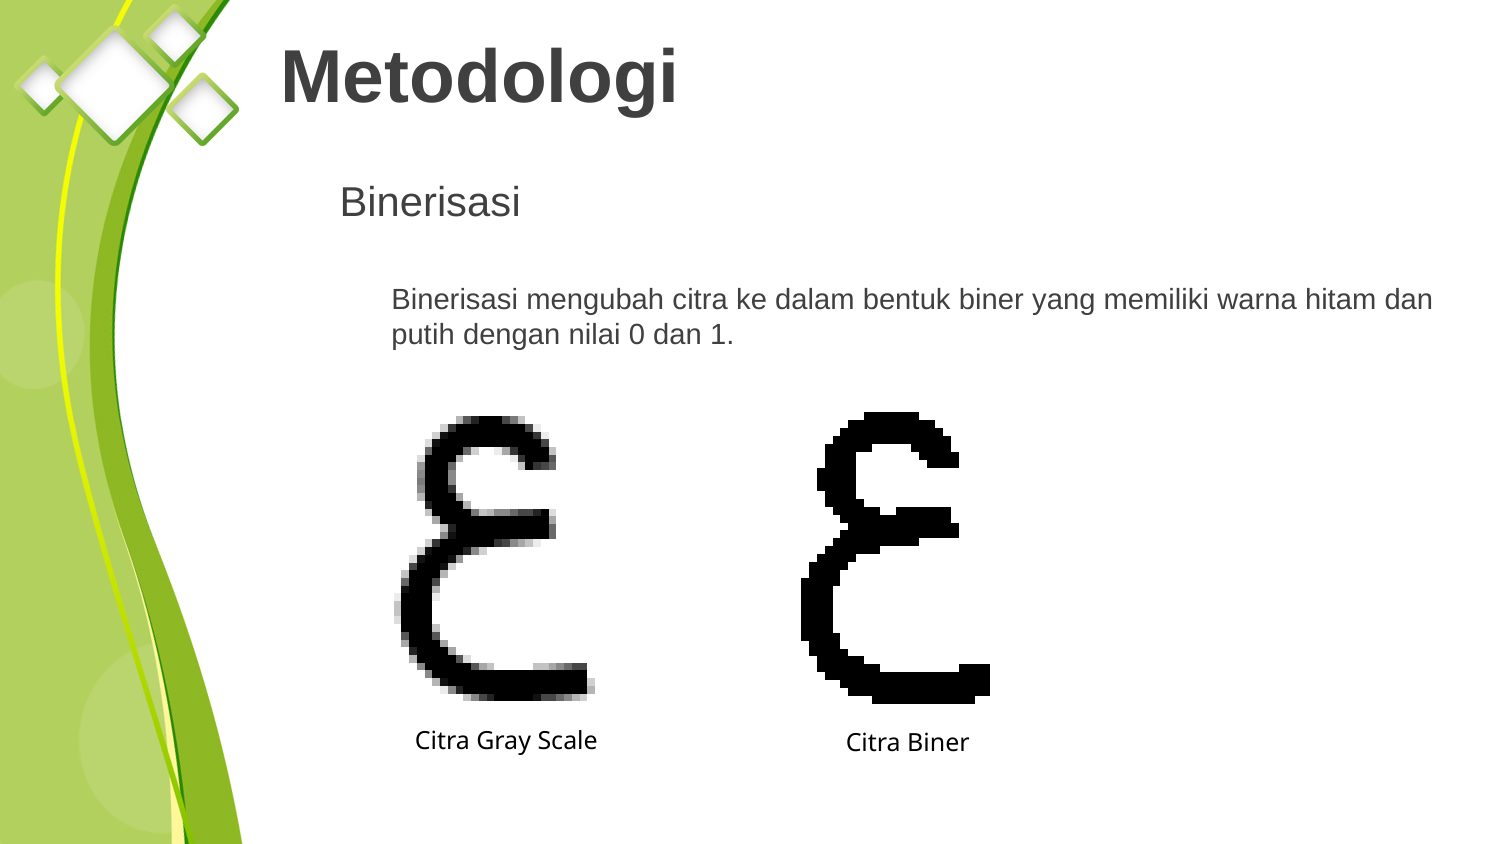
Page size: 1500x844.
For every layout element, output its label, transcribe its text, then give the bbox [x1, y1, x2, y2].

list Binerisasi [324, 161, 1459, 238]
title Metodologi [265, 0, 1500, 146]
picture [0, 0, 1500, 844]
list Binerisasi mengubah citra ke dalam bentuk biner yang memiliki warna hitam dan putih dengan nilai 0 dan 1. [326, 273, 1461, 765]
